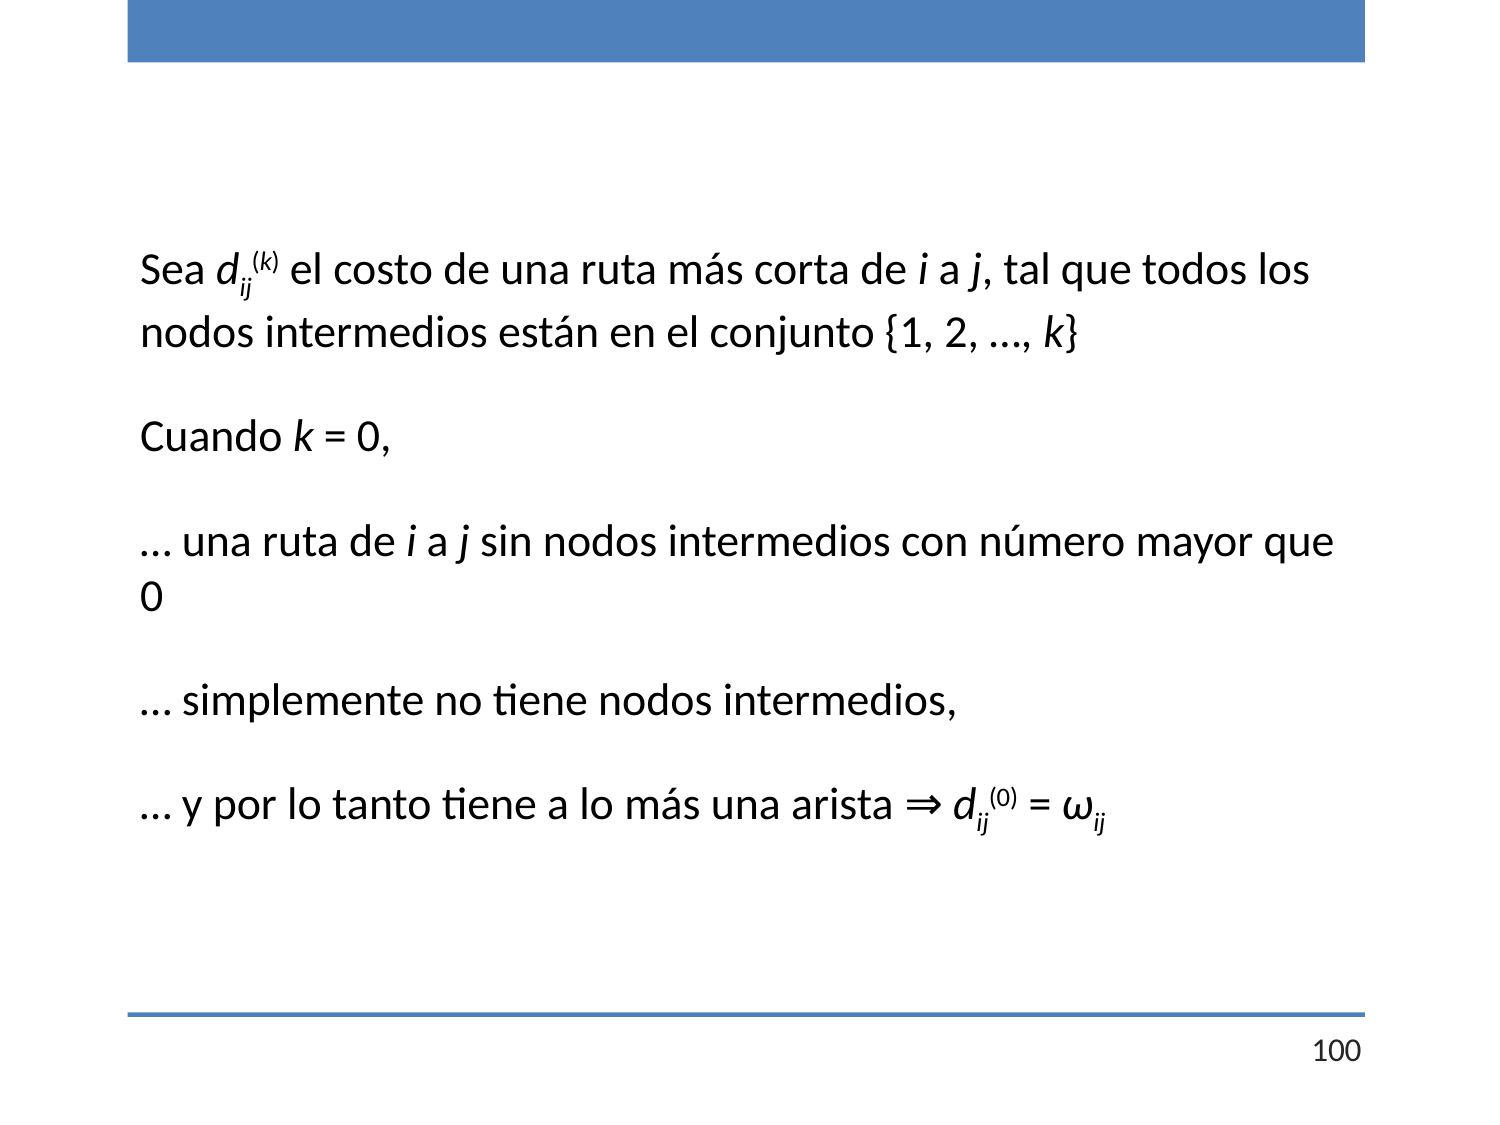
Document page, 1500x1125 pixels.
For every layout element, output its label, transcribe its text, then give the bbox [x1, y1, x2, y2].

list Sea dij(k) el costo de una ruta más corta de i a j, tal que todos los nodos intermedios están en el conjunto {1, 2, …, k} Cuando k = 0, … una ruta de i a j sin nodos intermedios con número mayor que 0 … simplemente no tiene nodos intermedios, … y por lo tanto tiene a lo más una arista ⇒ dij(0) = ωij [125, 82, 1363, 993]
slide_number 100 [1251, 1018, 1377, 1079]
